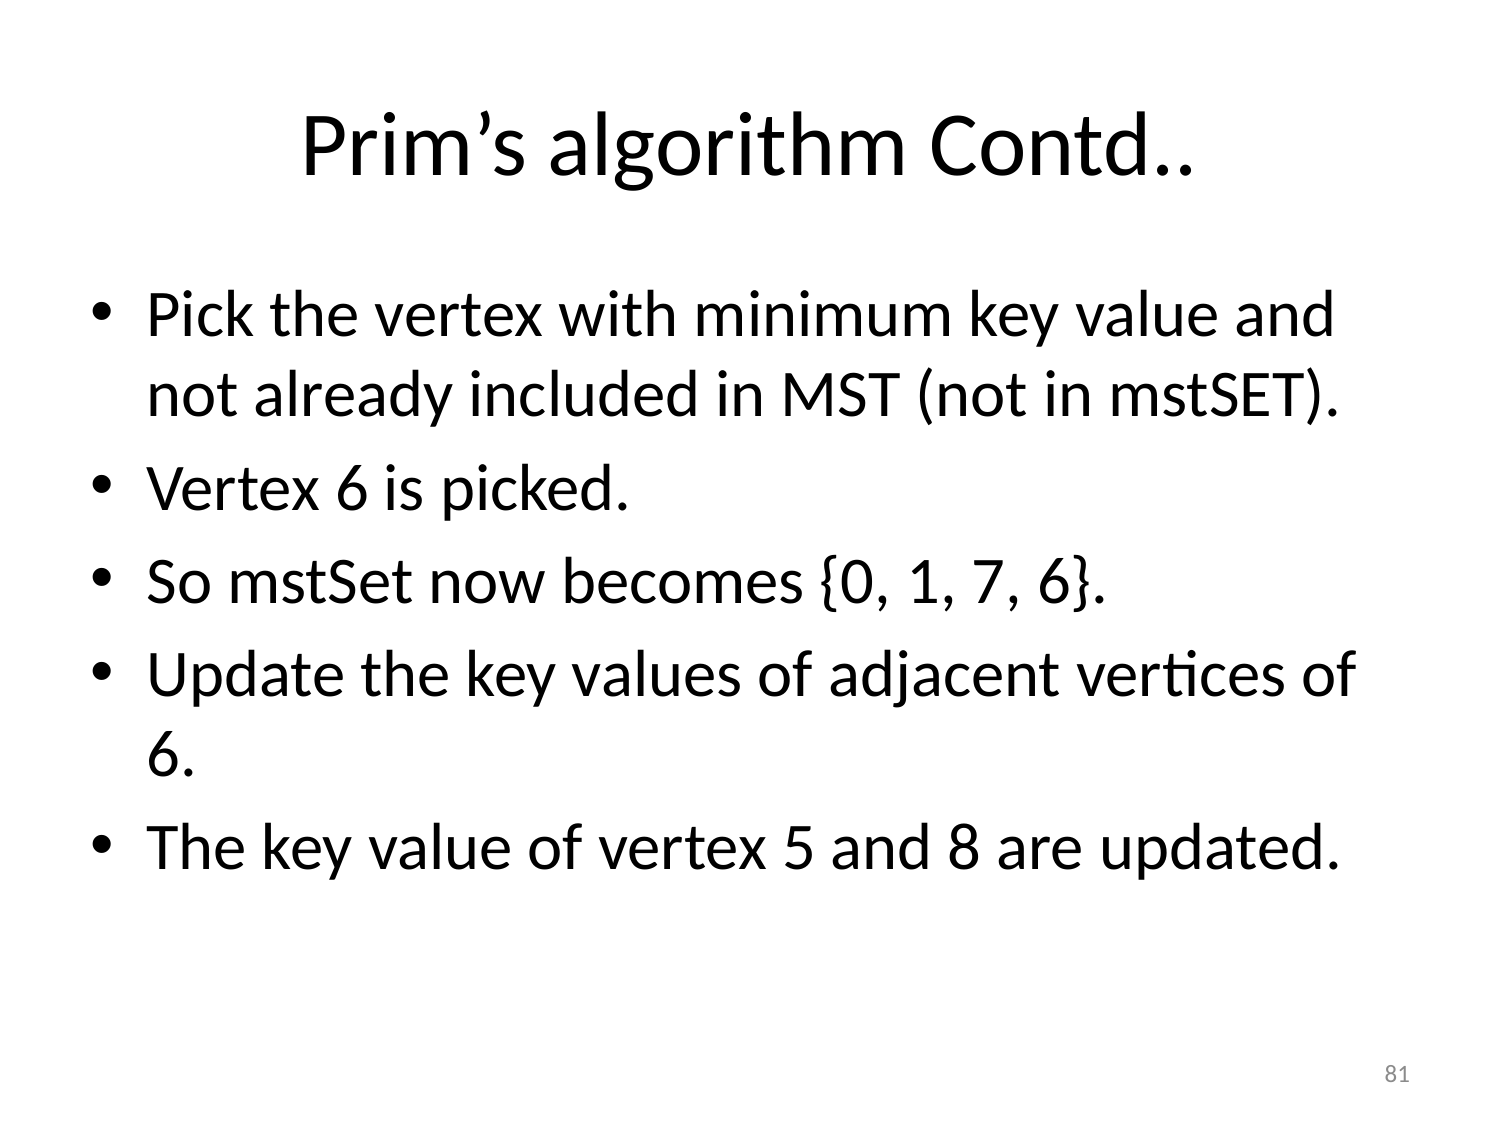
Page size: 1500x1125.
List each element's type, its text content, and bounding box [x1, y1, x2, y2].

list Pick the vertex with minimum key value and not already included in MST (not in mstSET). Vertex 6 is picked. So mstSet now becomes {0, 1, 7, 6}. Update the key values of adjacent vertices of 6. The key value of vertex 5 and 8 are updated. [75, 262, 1425, 1005]
title Prim’s algorithm Contd.. [75, 45, 1425, 233]
slide_number 81 [1074, 1042, 1425, 1103]
